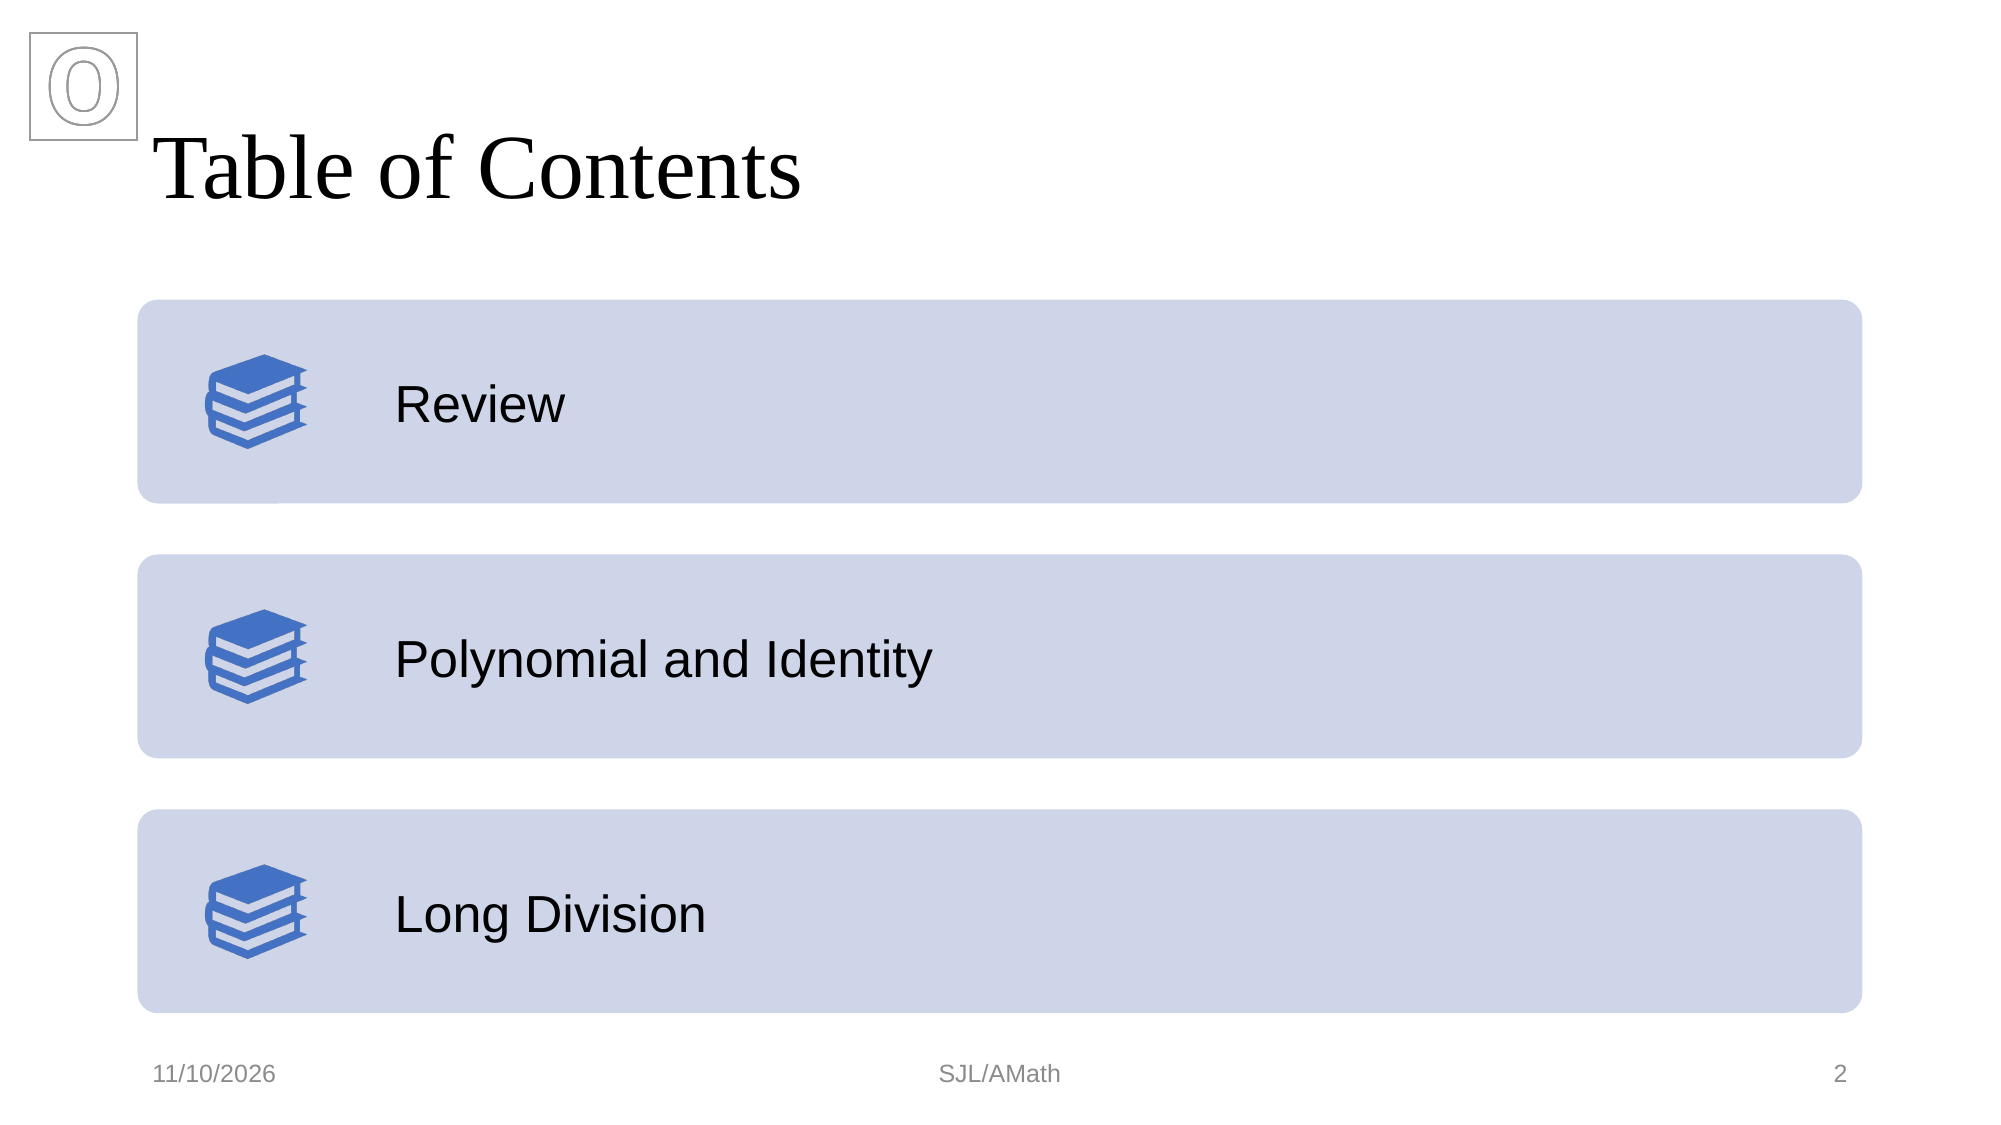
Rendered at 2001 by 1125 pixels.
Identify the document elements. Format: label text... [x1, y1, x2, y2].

title Table of Contents [137, 59, 1863, 278]
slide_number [137, 1042, 588, 1103]
slide_number 2 [1412, 1042, 1863, 1103]
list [137, 299, 1863, 1014]
footer SJL/AMath [662, 1042, 1338, 1103]
picture [29, 32, 138, 141]
